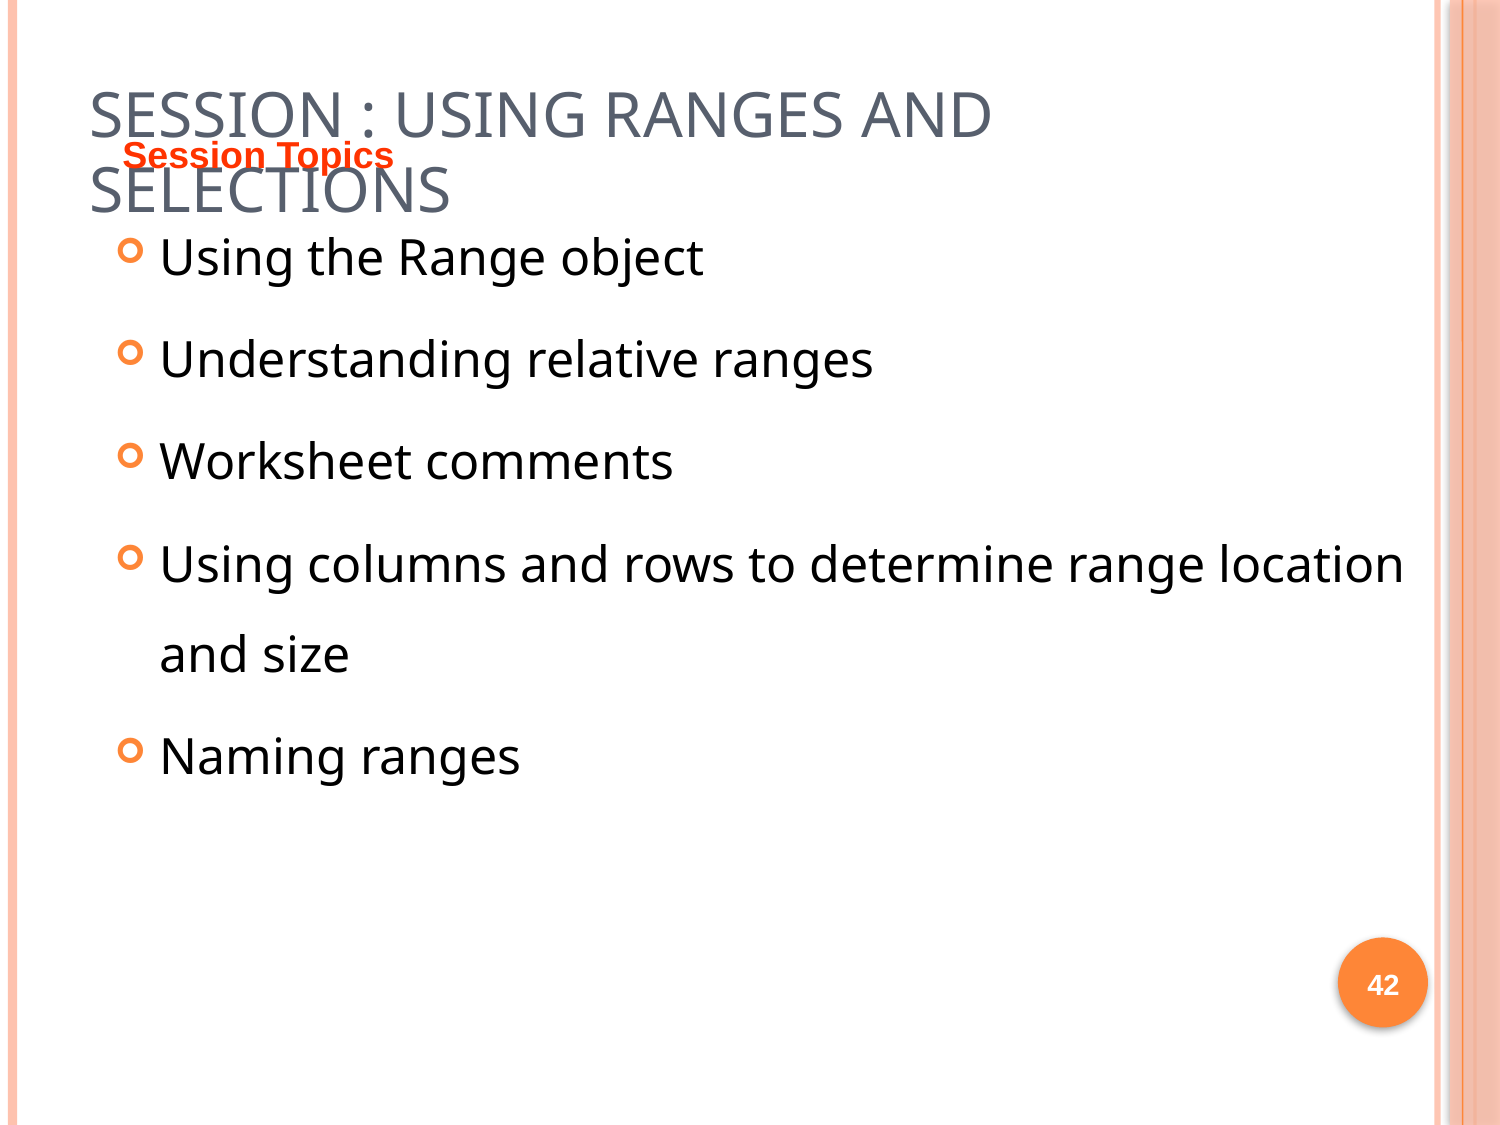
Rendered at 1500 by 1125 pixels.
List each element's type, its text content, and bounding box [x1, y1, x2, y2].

slide_number 42 [1333, 940, 1434, 1027]
list Using the Range object Understanding relative ranges Worksheet comments Using columns and rows to determine range location and size Naming ranges [99, 187, 1450, 963]
title Session : Using Ranges and Selections [75, 45, 1300, 233]
text_box Session Topics [107, 123, 1450, 199]
